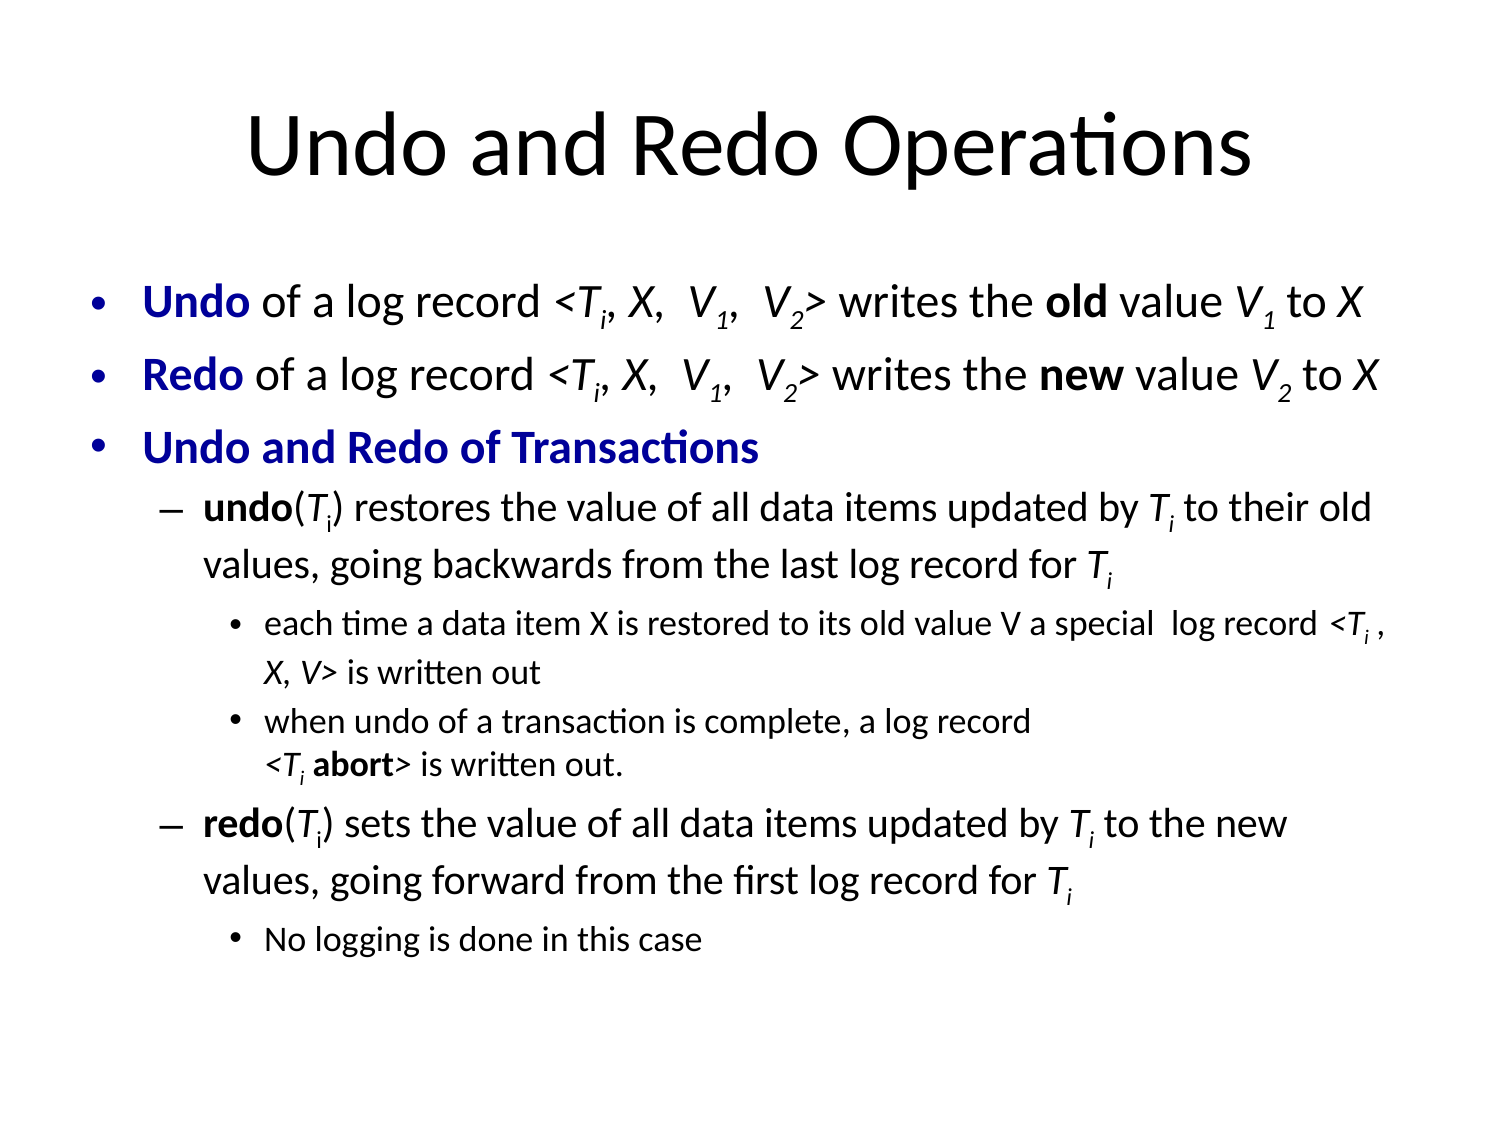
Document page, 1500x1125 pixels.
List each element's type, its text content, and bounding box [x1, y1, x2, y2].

title Undo and Redo Operations [75, 45, 1425, 233]
list Undo of a log record <Ti, X, V1, V2> writes the old value V1 to X Redo of a log record <Ti, X, V1, V2> writes the new value V2 to X Undo and Redo of Transactions undo(Ti) restores the value of all data items updated by Ti to their old values, going backwards from the last log record for Ti each time a data item X is restored to its old value V a special log record <Ti , X, V> is written out when undo of a transaction is complete, a log record <Ti abort> is written out. redo(Ti) sets the value of all data items updated by Ti to the new values, going forward from the first log record for Ti No logging is done in this case [75, 262, 1425, 1005]
